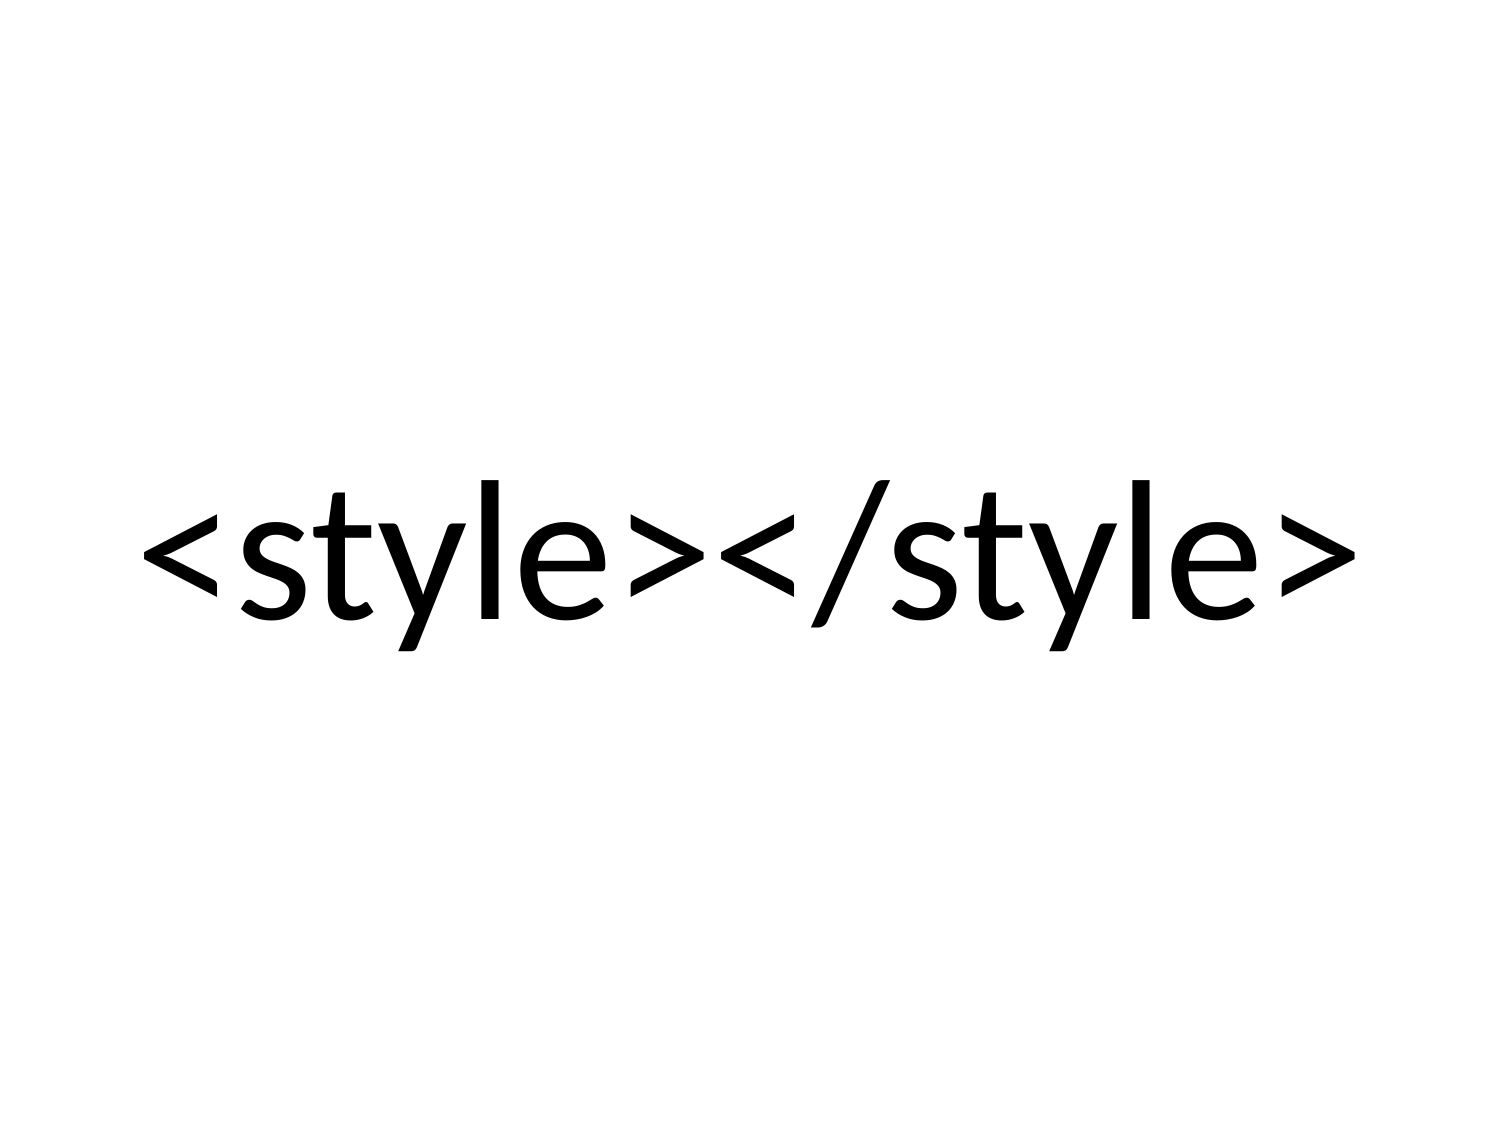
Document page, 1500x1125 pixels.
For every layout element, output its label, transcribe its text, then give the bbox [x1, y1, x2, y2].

title <style></style> [75, 445, 1425, 633]
